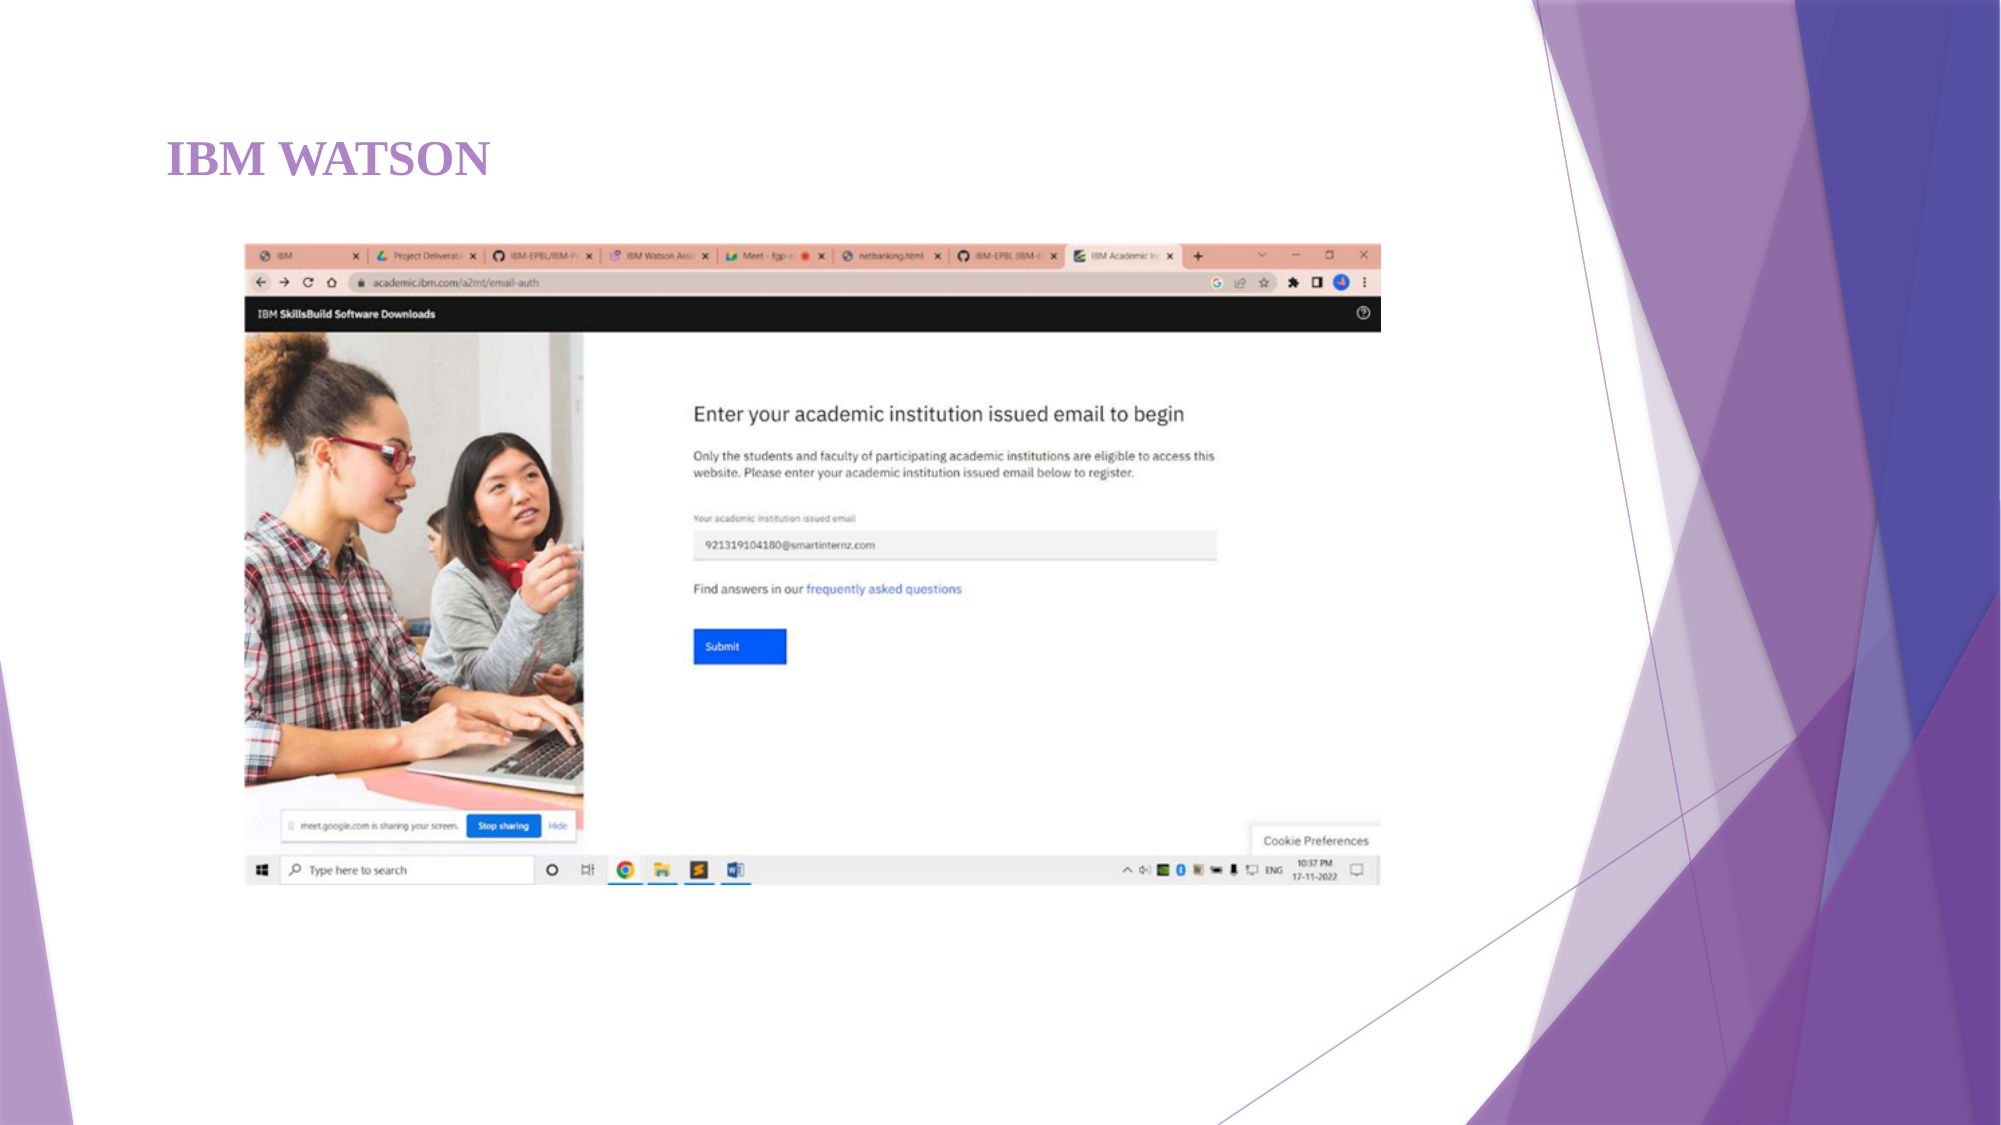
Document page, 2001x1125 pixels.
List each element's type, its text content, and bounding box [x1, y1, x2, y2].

title IBM WATSON [151, 118, 1766, 201]
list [243, 243, 1382, 886]
